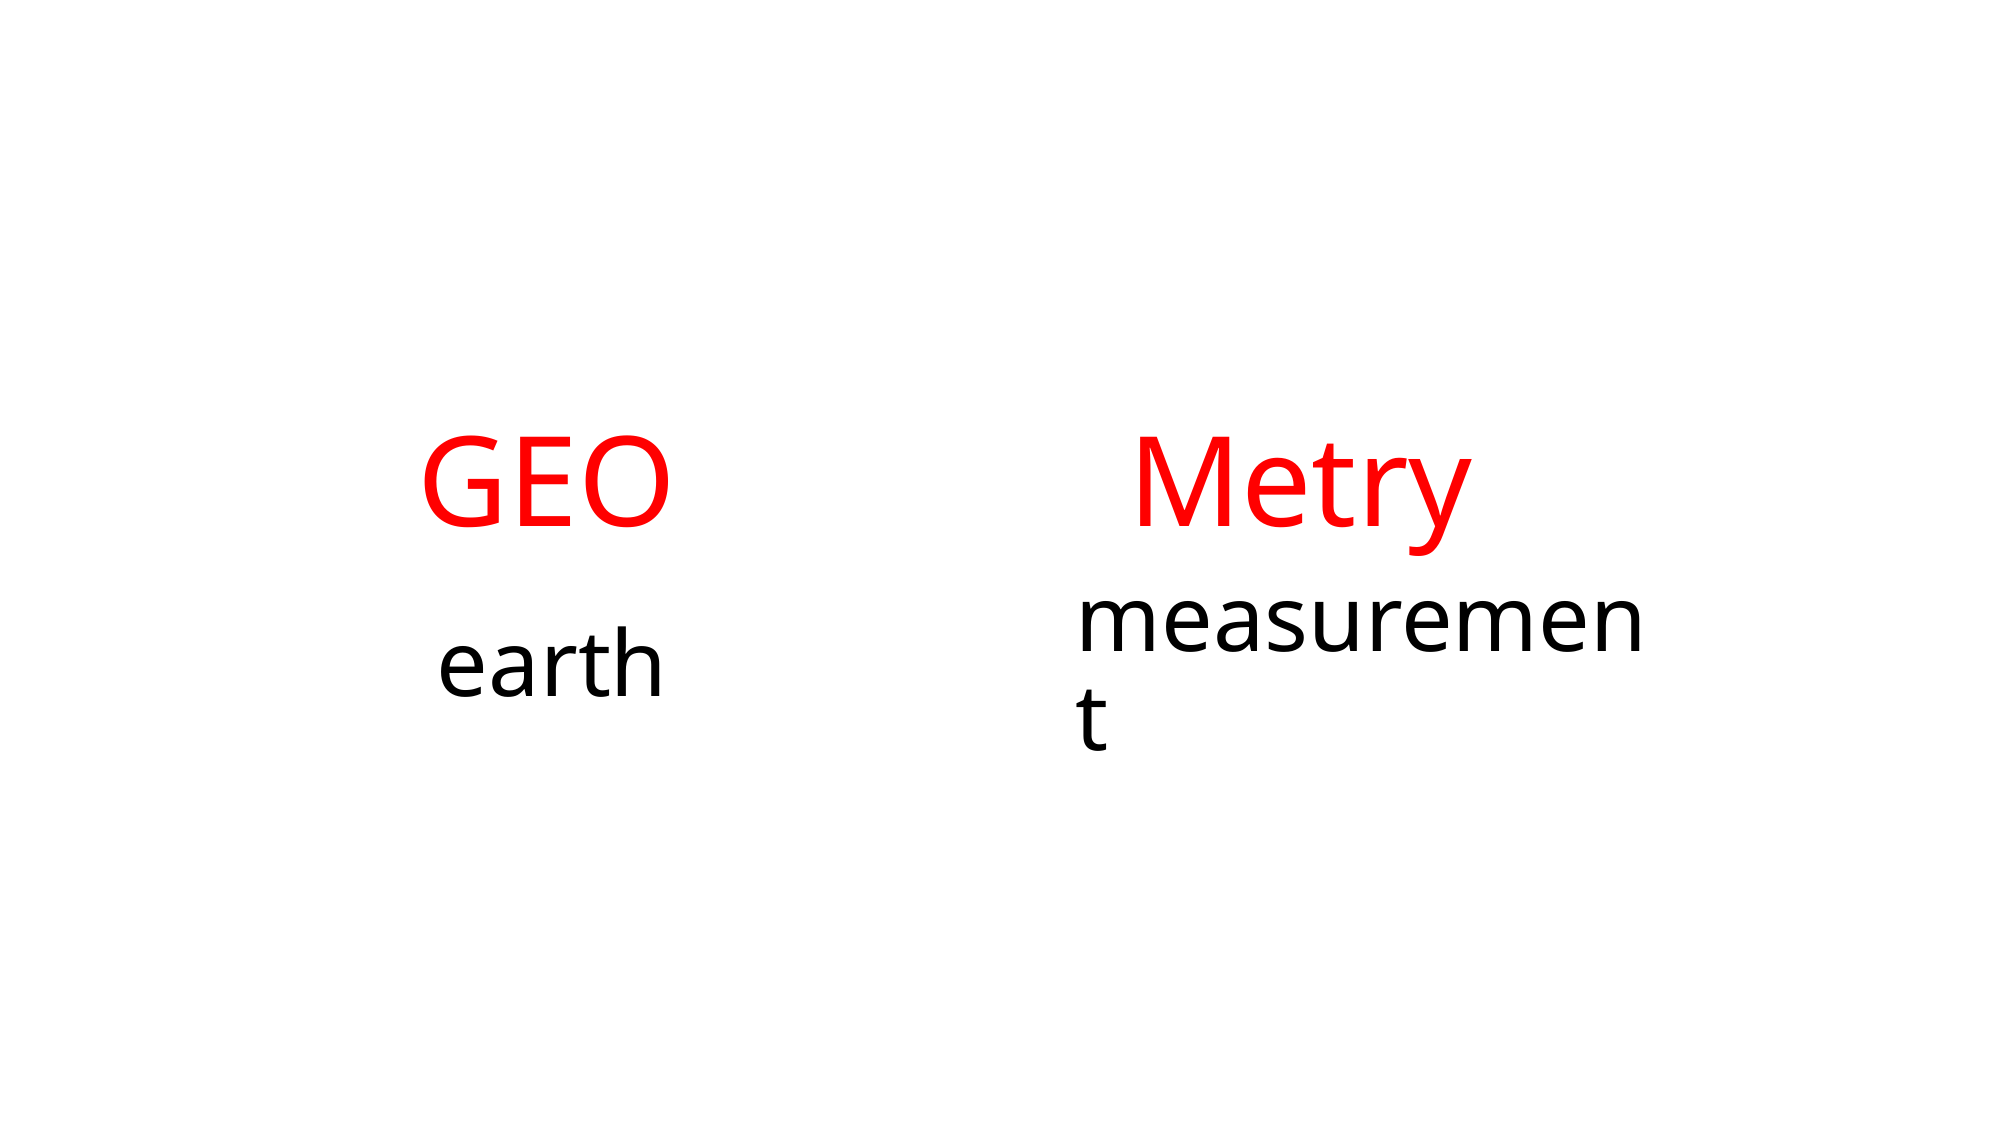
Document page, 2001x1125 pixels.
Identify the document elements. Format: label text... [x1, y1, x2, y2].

text_box earth [421, 558, 683, 776]
title GEO [402, 377, 711, 595]
text_box measurement [1060, 562, 1686, 780]
text_box Metry [1113, 377, 1596, 562]
